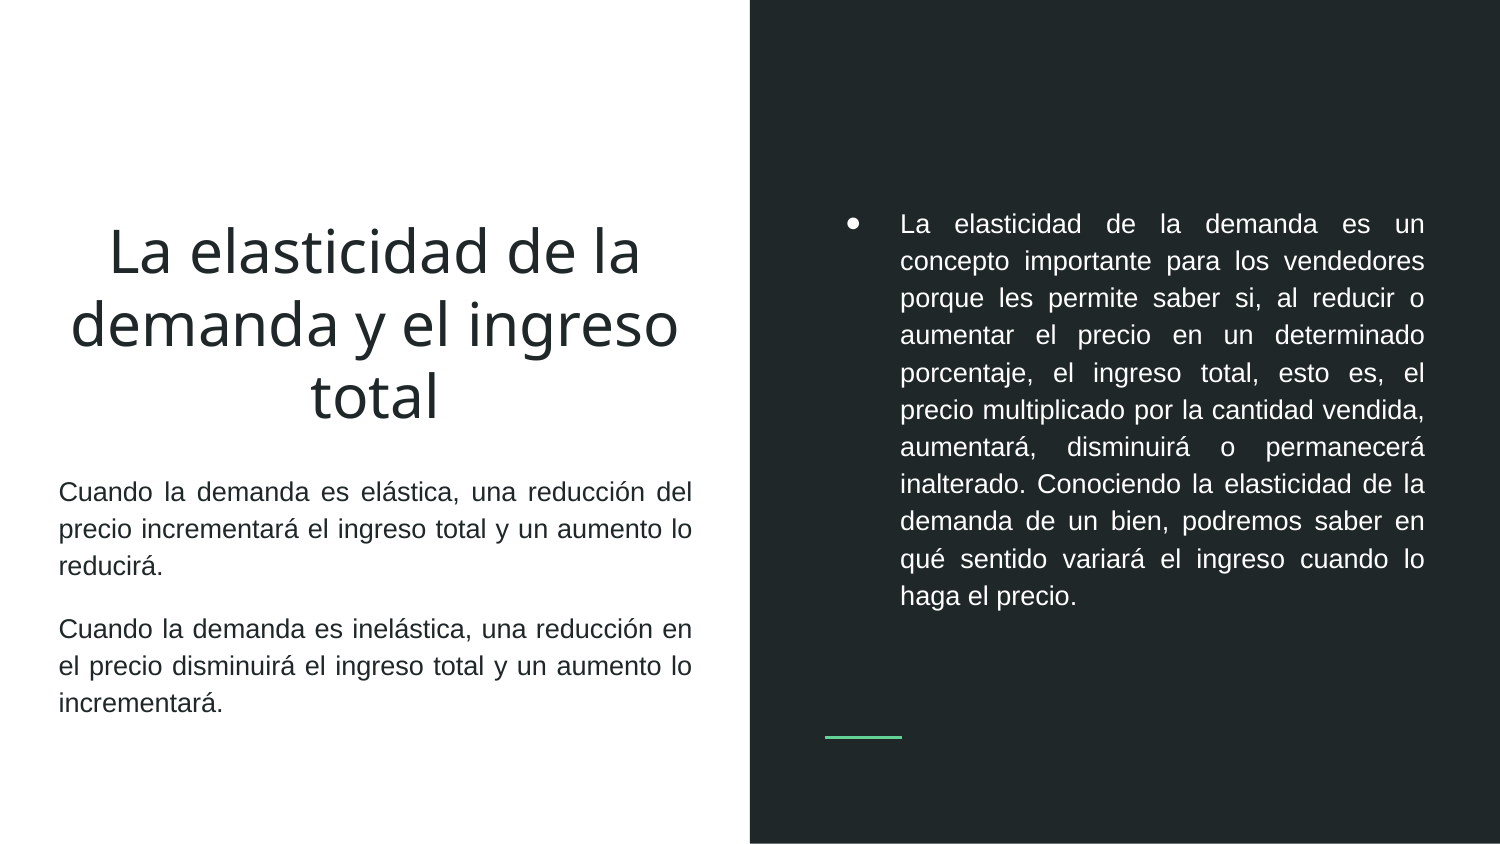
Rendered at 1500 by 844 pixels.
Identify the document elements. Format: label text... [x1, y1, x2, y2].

title La elasticidad de la demanda y el ingreso total [43, 197, 708, 446]
list La elasticidad de la demanda es un concepto importante para los vendedores porque les permite saber si, al reducir o aumentar el precio en un determinado porcentaje, el ingreso total, esto es, el precio multiplicado por la cantidad vendida, aumentará, disminuirá o permanecerá inalterado. Conociendo la elasticidad de la demanda de un bien, podremos saber en qué sentido variará el ingreso cuando lo haga el precio. [810, 118, 1440, 725]
subtitle Cuando la demanda es elástica, una reducción del precio incrementará el ingreso total y un aumento lo reducirá. Cuando la demanda es inelástica, una reducción en el precio disminuirá el ingreso total y un aumento lo incrementará. [43, 454, 708, 675]
